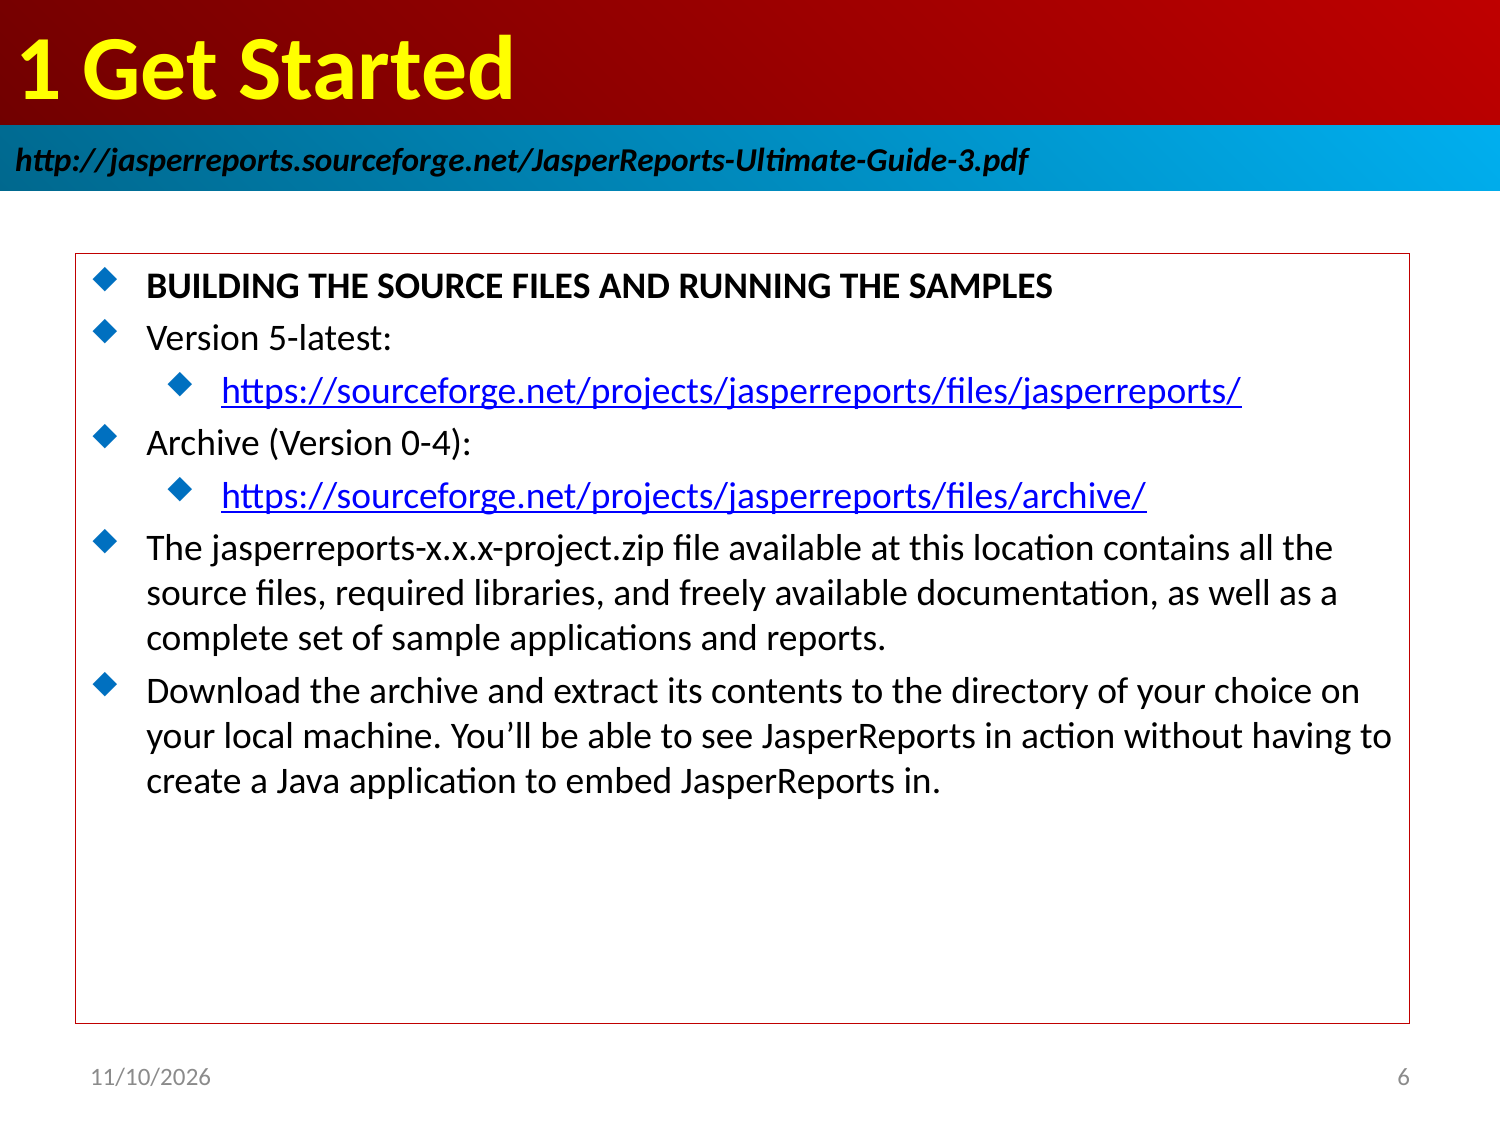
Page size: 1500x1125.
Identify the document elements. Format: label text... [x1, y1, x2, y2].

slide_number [75, 1042, 425, 1109]
title 1 Get Started [0, 0, 1500, 125]
subtitle BUILDING THE SOURCE FILES AND RUNNING THE SAMPLES Version 5-latest: https://sourceforge.net/projects/jasperreports/files/jasperreports/ Archive (Version 0-4): https://sourceforge.net/projects/jasperreports/files/archive/ The jasperreports-x.x.x-project.zip file available at this location contains all the source files, required libraries, and freely available documentation, as well as a complete set of sample applications and reports. Download the archive and extract its contents to the directory of your choice on your local machine. You’ll be able to see JasperReports in action without having to create a Java application to embed JasperReports in. [75, 253, 1410, 1024]
text_box http://jasperreports.sourceforge.net/JasperReports-Ultimate-Guide-3.pdf [0, 125, 1500, 191]
slide_number 6 [1074, 1042, 1425, 1109]
